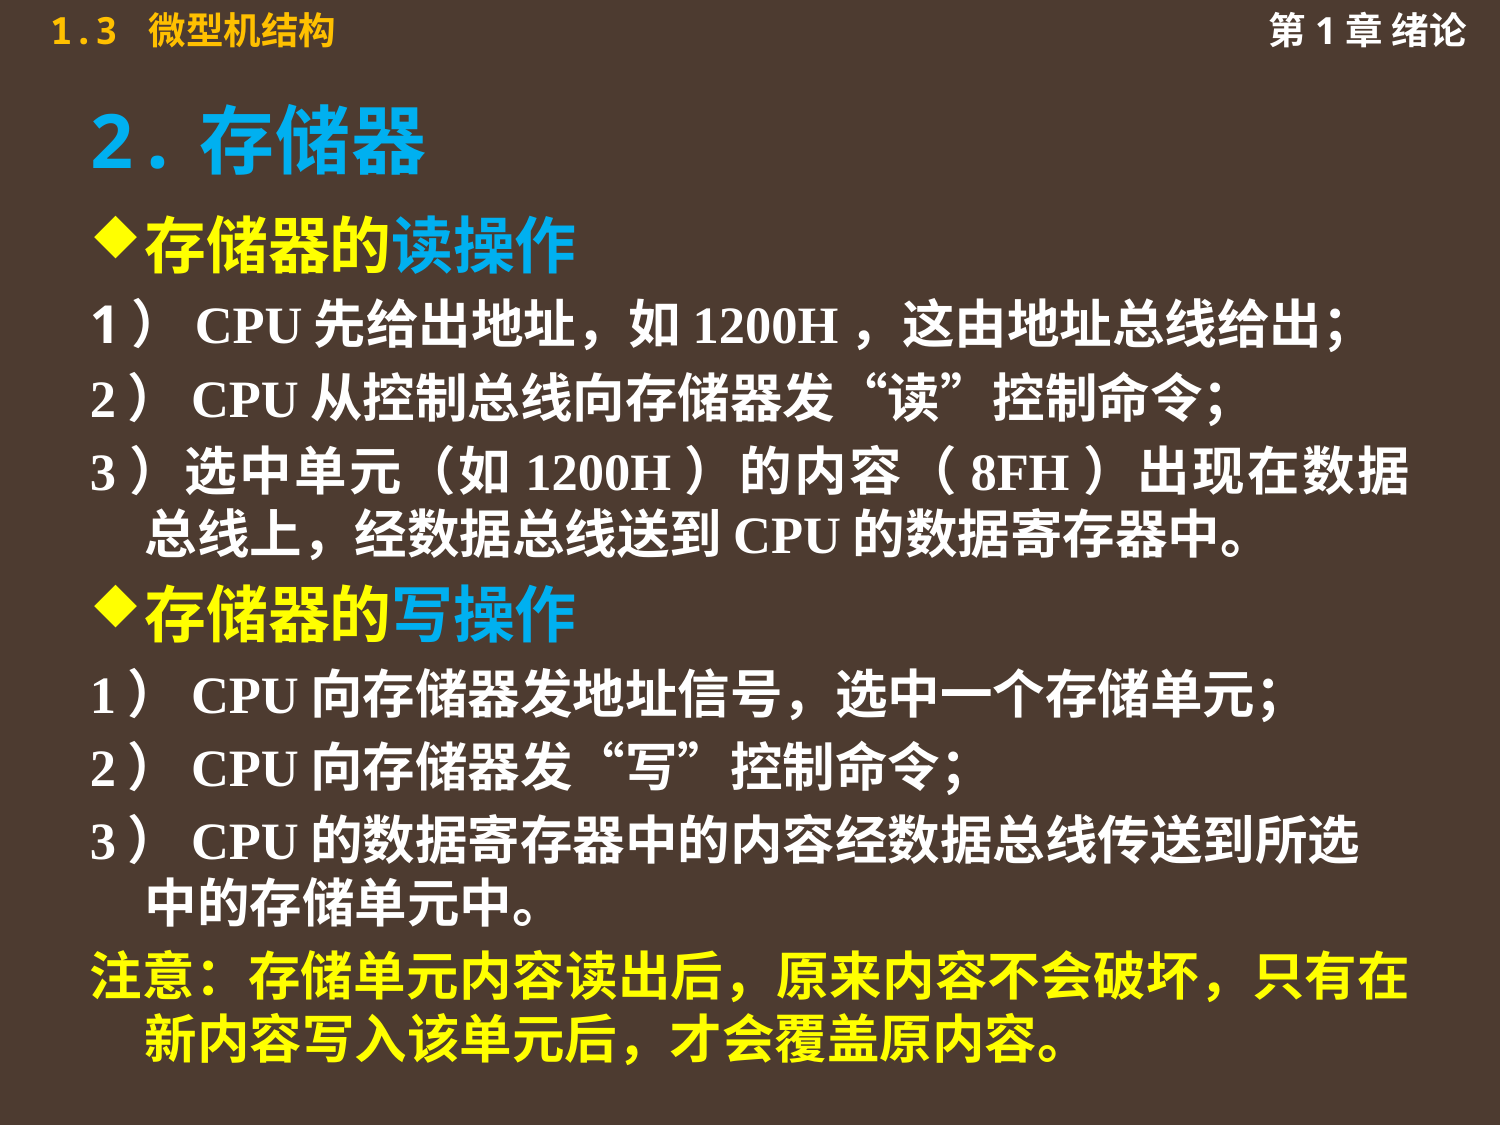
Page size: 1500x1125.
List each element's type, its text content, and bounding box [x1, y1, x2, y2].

list 存储器的读操作 1）CPU先给出地址，如1200H，这由地址总线给出； 2）CPU从控制总线向存储器发“读”控制命令； 3）选中单元（如1200H）的内容（8FH）出现在数据总线上，经数据总线送到CPU的数据寄存器中。 存储器的写操作 1）CPU向存储器发地址信号，选中一个存储单元； 2）CPU向存储器发“写”控制命令； 3）CPU的数据寄存器中的内容经数据总线传送到所选中的存储单元中。 注意：存储单元内容读出后，原来内容不会破坏，只有在新内容写入该单元后，才会覆盖原内容。 [75, 199, 1425, 1090]
title 2.存储器 [75, 45, 1351, 199]
